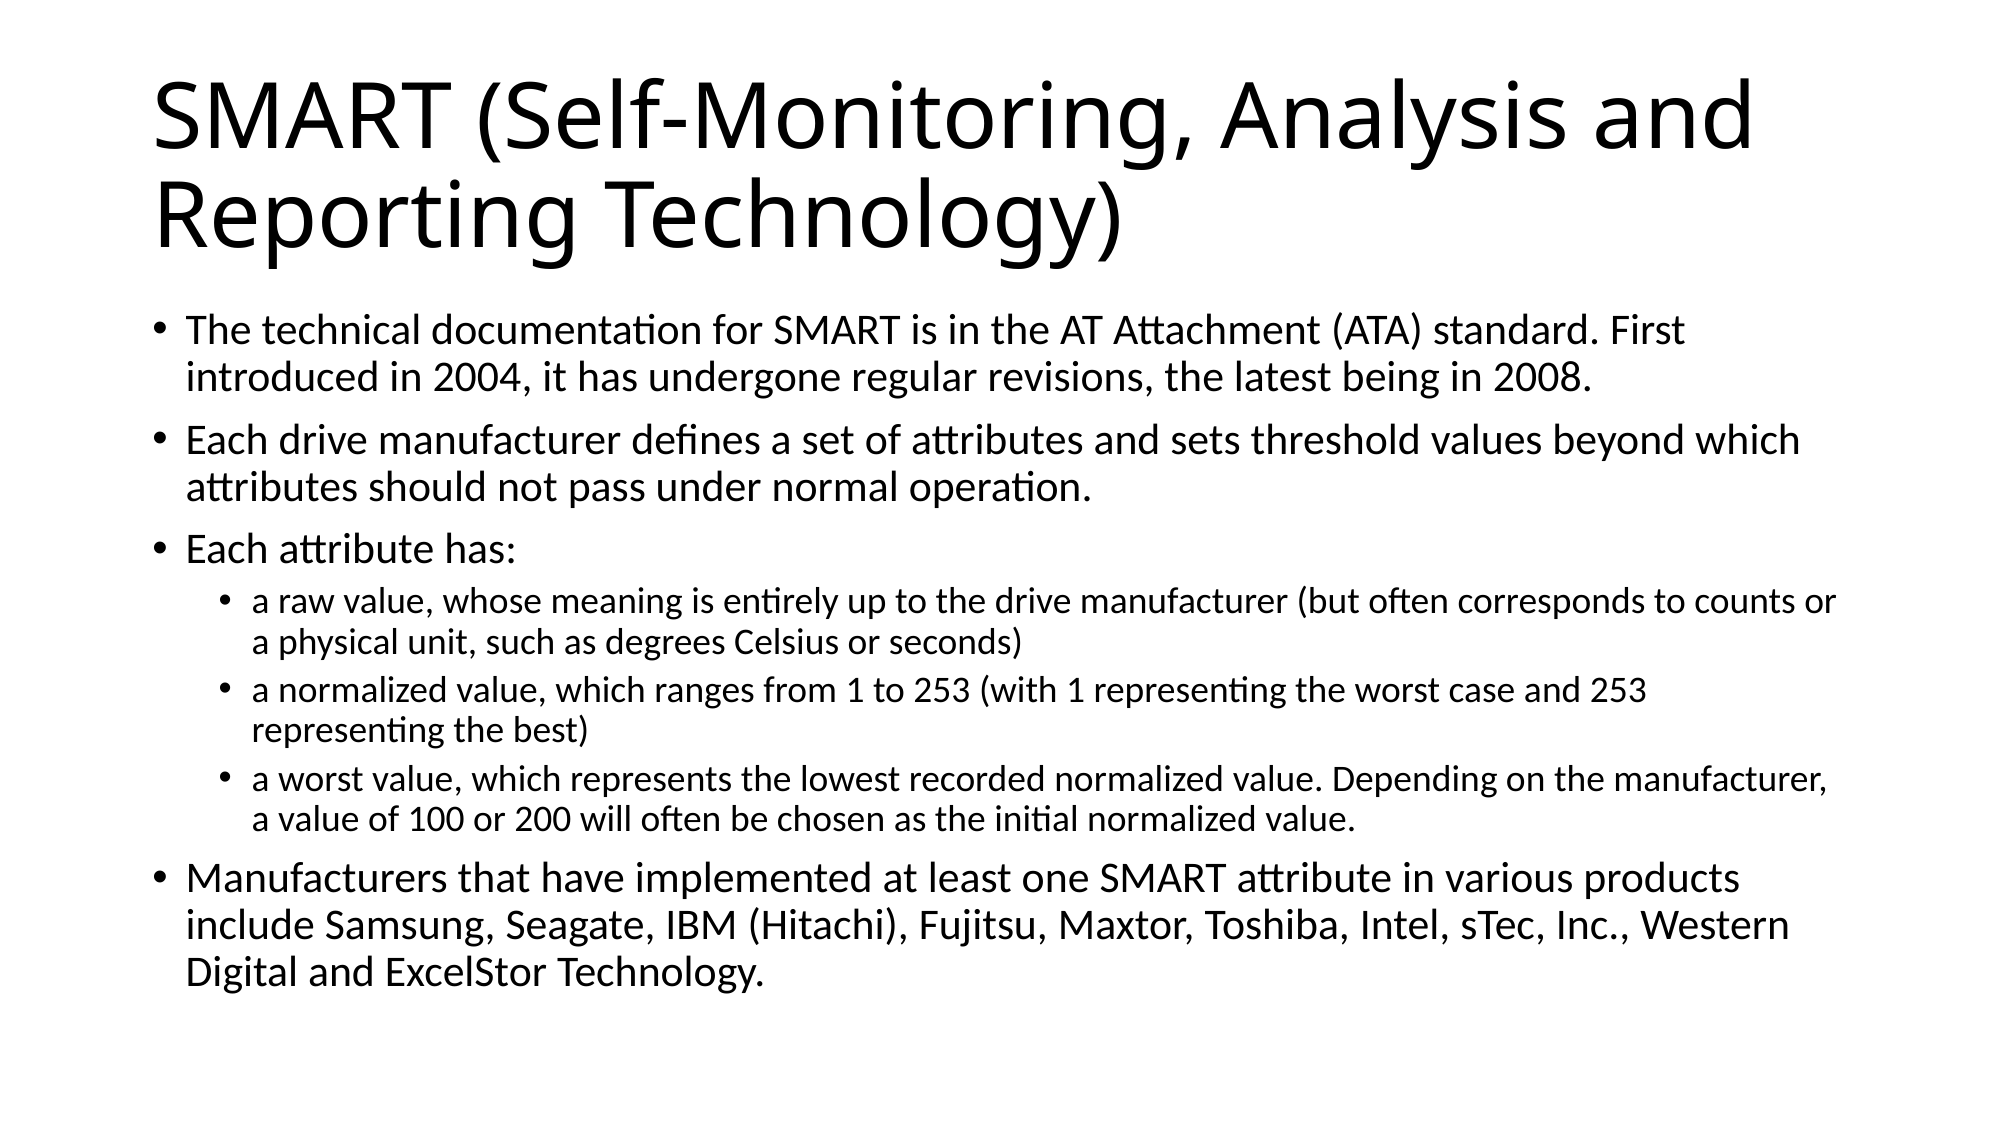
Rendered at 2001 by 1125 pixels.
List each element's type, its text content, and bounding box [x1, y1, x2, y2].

list The technical documentation for SMART is in the AT Attachment (ATA) standard. First introduced in 2004, it has undergone regular revisions, the latest being in 2008. Each drive manufacturer defines a set of attributes and sets threshold values beyond which attributes should not pass under normal operation. Each attribute has: a raw value, whose meaning is entirely up to the drive manufacturer (but often corresponds to counts or a physical unit, such as degrees Celsius or seconds) a normalized value, which ranges from 1 to 253 (with 1 representing the worst case and 253 representing the best) a worst value, which represents the lowest recorded normalized value. Depending on the manufacturer, a value of 100 or 200 will often be chosen as the initial normalized value. Manufacturers that have implemented at least one SMART attribute in various products include Samsung, Seagate, IBM (Hitachi), Fujitsu, Maxtor, Toshiba, Intel, sTec, Inc., Western Digital and ExcelStor Technology. [137, 299, 1863, 1014]
title SMART (Self-Monitoring, Analysis and Reporting Technology) [137, 59, 1863, 278]
